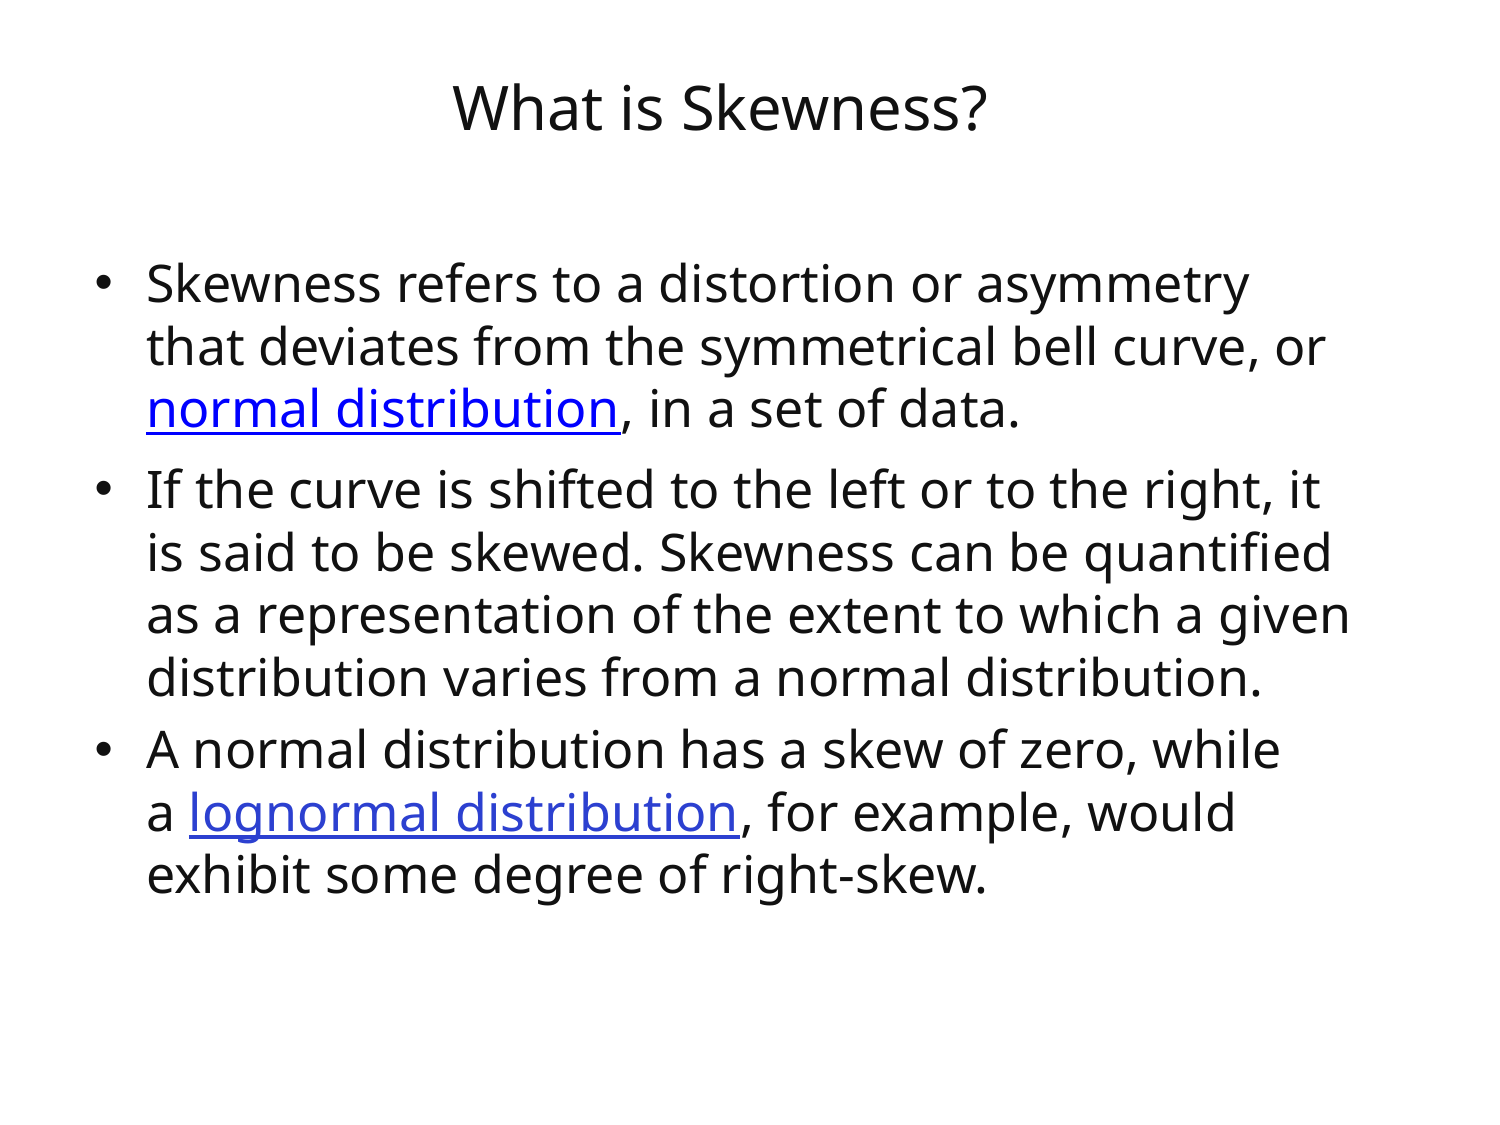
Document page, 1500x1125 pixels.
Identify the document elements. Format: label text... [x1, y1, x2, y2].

title What is Skewness? [73, 61, 1367, 224]
list Skewness refers to a distortion or asymmetry that deviates from the symmetrical bell curve, or normal distribution, in a set of data. If the curve is shifted to the left or to the right, it is said to be skewed. Skewness can be quantified as a representation of the extent to which a given distribution varies from a normal distribution. A normal distribution has a skew of zero, while a lognormal distribution, for example, would exhibit some degree of right-skew. [79, 243, 1374, 957]
